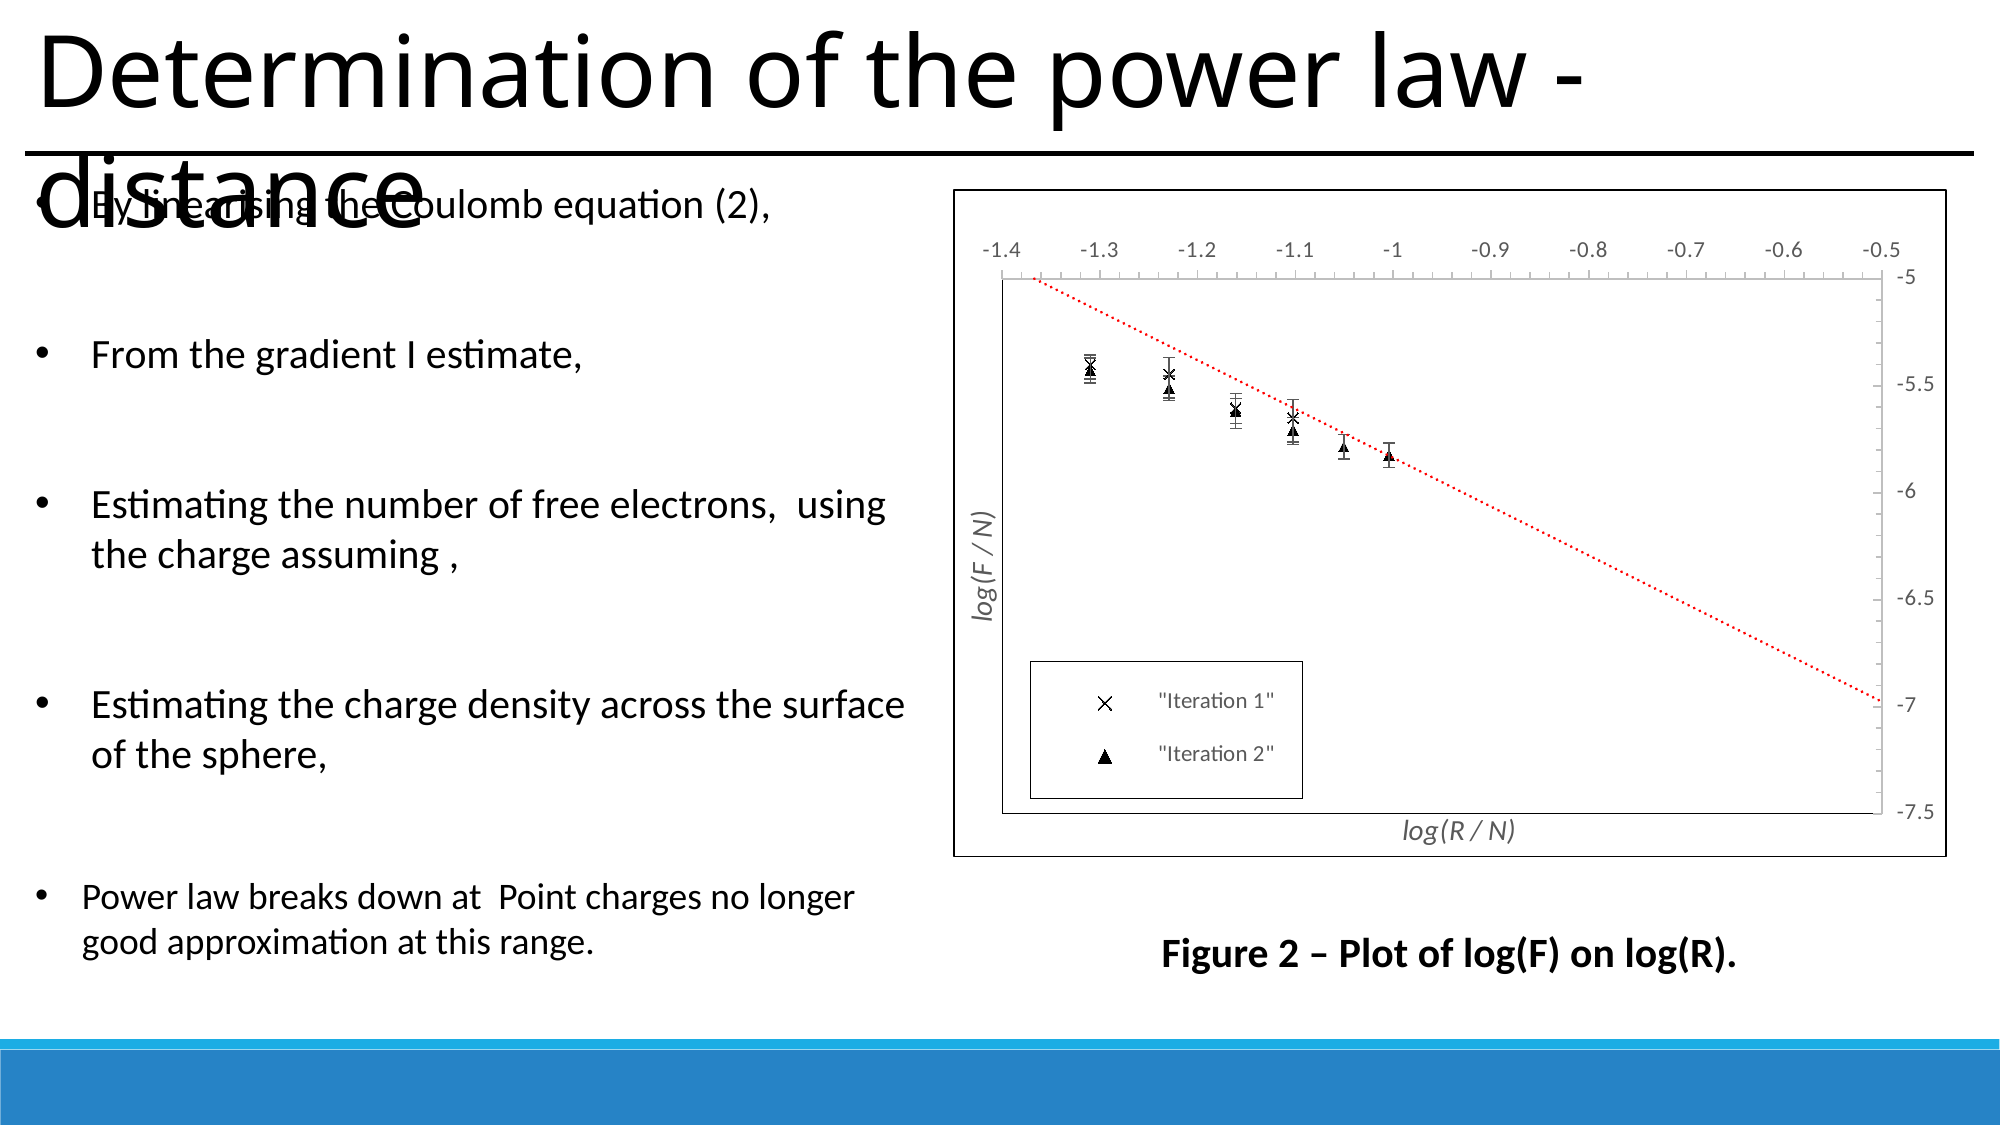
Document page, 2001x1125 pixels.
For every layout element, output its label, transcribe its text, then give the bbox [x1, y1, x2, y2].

text_box Figure 2 – Plot of log(F) on log(R). [999, 918, 1901, 983]
chart [952, 188, 1948, 858]
text_box Determination of the power law - distance [20, 0, 1928, 255]
